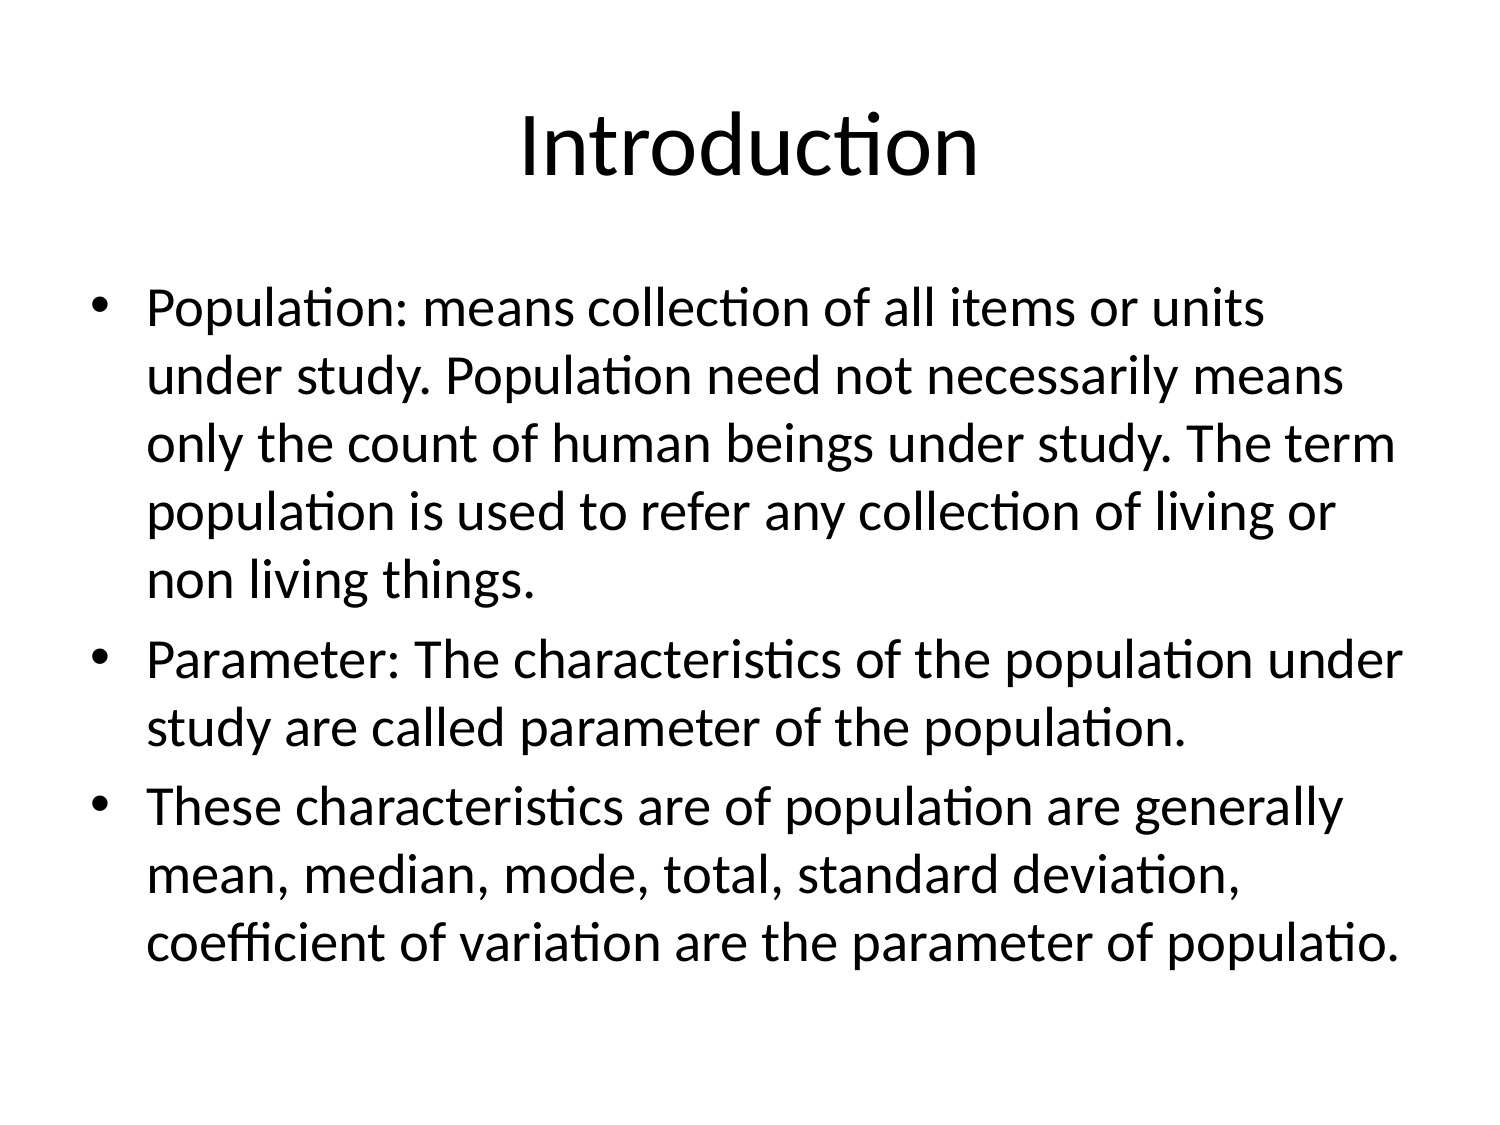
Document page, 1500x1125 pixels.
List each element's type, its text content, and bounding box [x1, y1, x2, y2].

list Population: means collection of all items or units under study. Population need not necessarily means only the count of human beings under study. The term population is used to refer any collection of living or non living things. Parameter: The characteristics of the population under study are called parameter of the population. These characteristics are of population are generally mean, median, mode, total, standard deviation, coefficient of variation are the parameter of populatio. [75, 262, 1425, 1005]
title Introduction [75, 45, 1425, 233]
